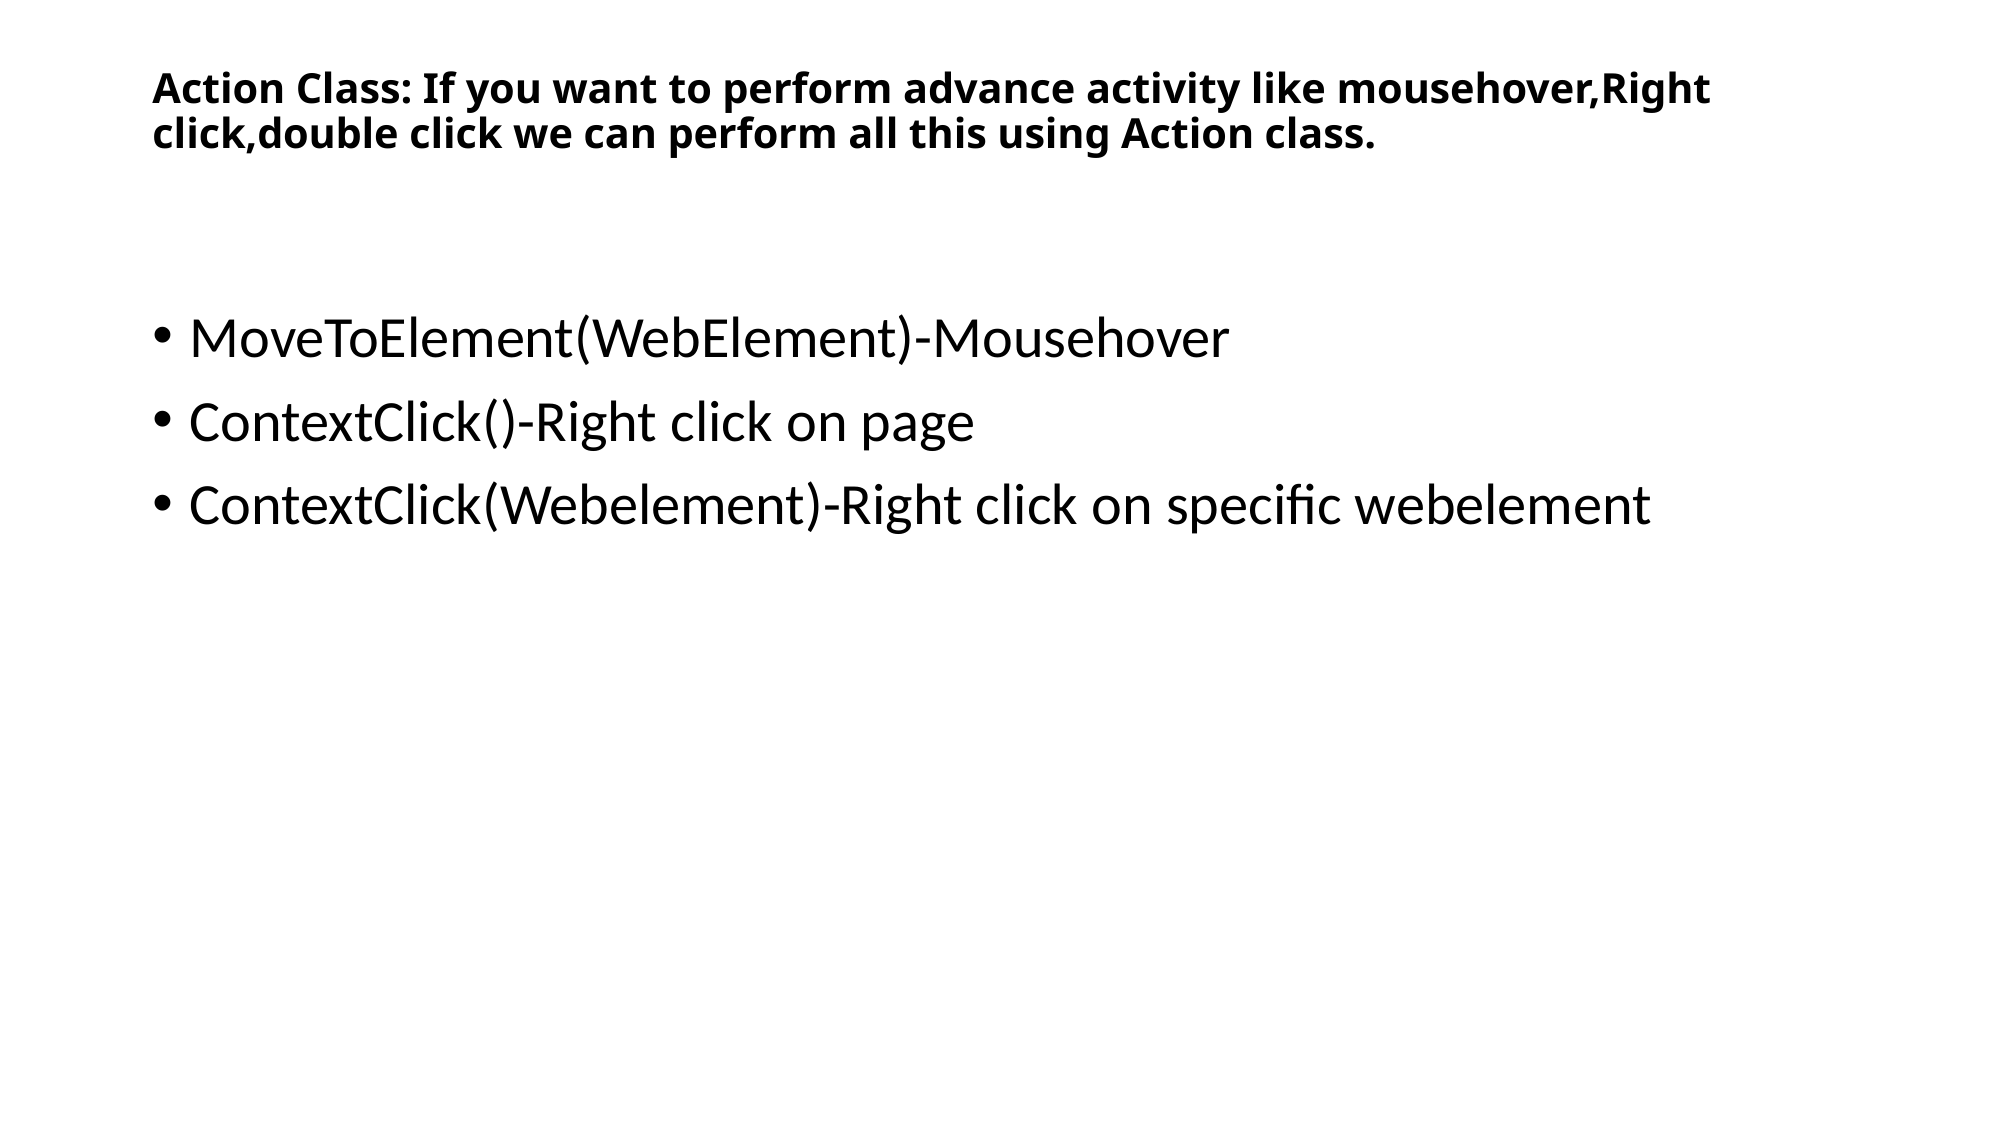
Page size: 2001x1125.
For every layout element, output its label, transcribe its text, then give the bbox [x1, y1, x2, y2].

title Action Class: If you want to perform advance activity like mousehover,Right click,double click we can perform all this using Action class. [137, 59, 1863, 166]
list MoveToElement(WebElement)-Mousehover ContextClick()-Right click on page ContextClick(Webelement)-Right click on specific webelement [137, 299, 1863, 1014]
